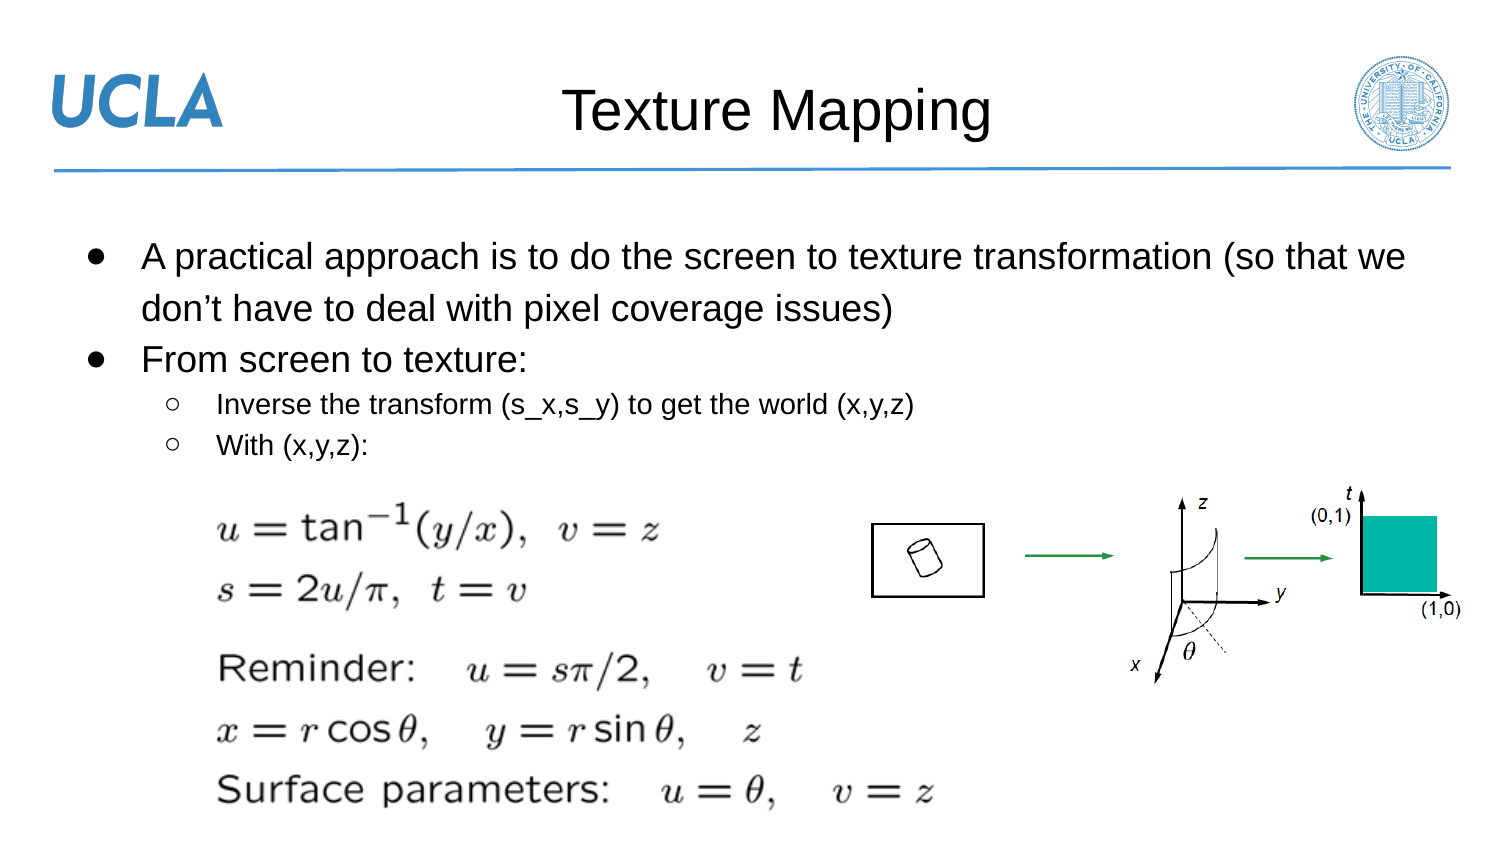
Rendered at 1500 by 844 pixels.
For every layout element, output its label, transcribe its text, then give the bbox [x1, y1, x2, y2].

picture [1354, 56, 1450, 152]
list A practical approach is to do the screen to texture transformation (so that we don’t have to deal with pixel coverage issues) From screen to texture: Inverse the transform (s_x,s_y) to get the world (x,y,z) With (x,y,z): [51, 210, 1449, 802]
picture [50, 70, 224, 129]
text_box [53, 167, 1452, 171]
picture [215, 473, 1480, 811]
title Texture Mapping [228, 56, 1327, 151]
